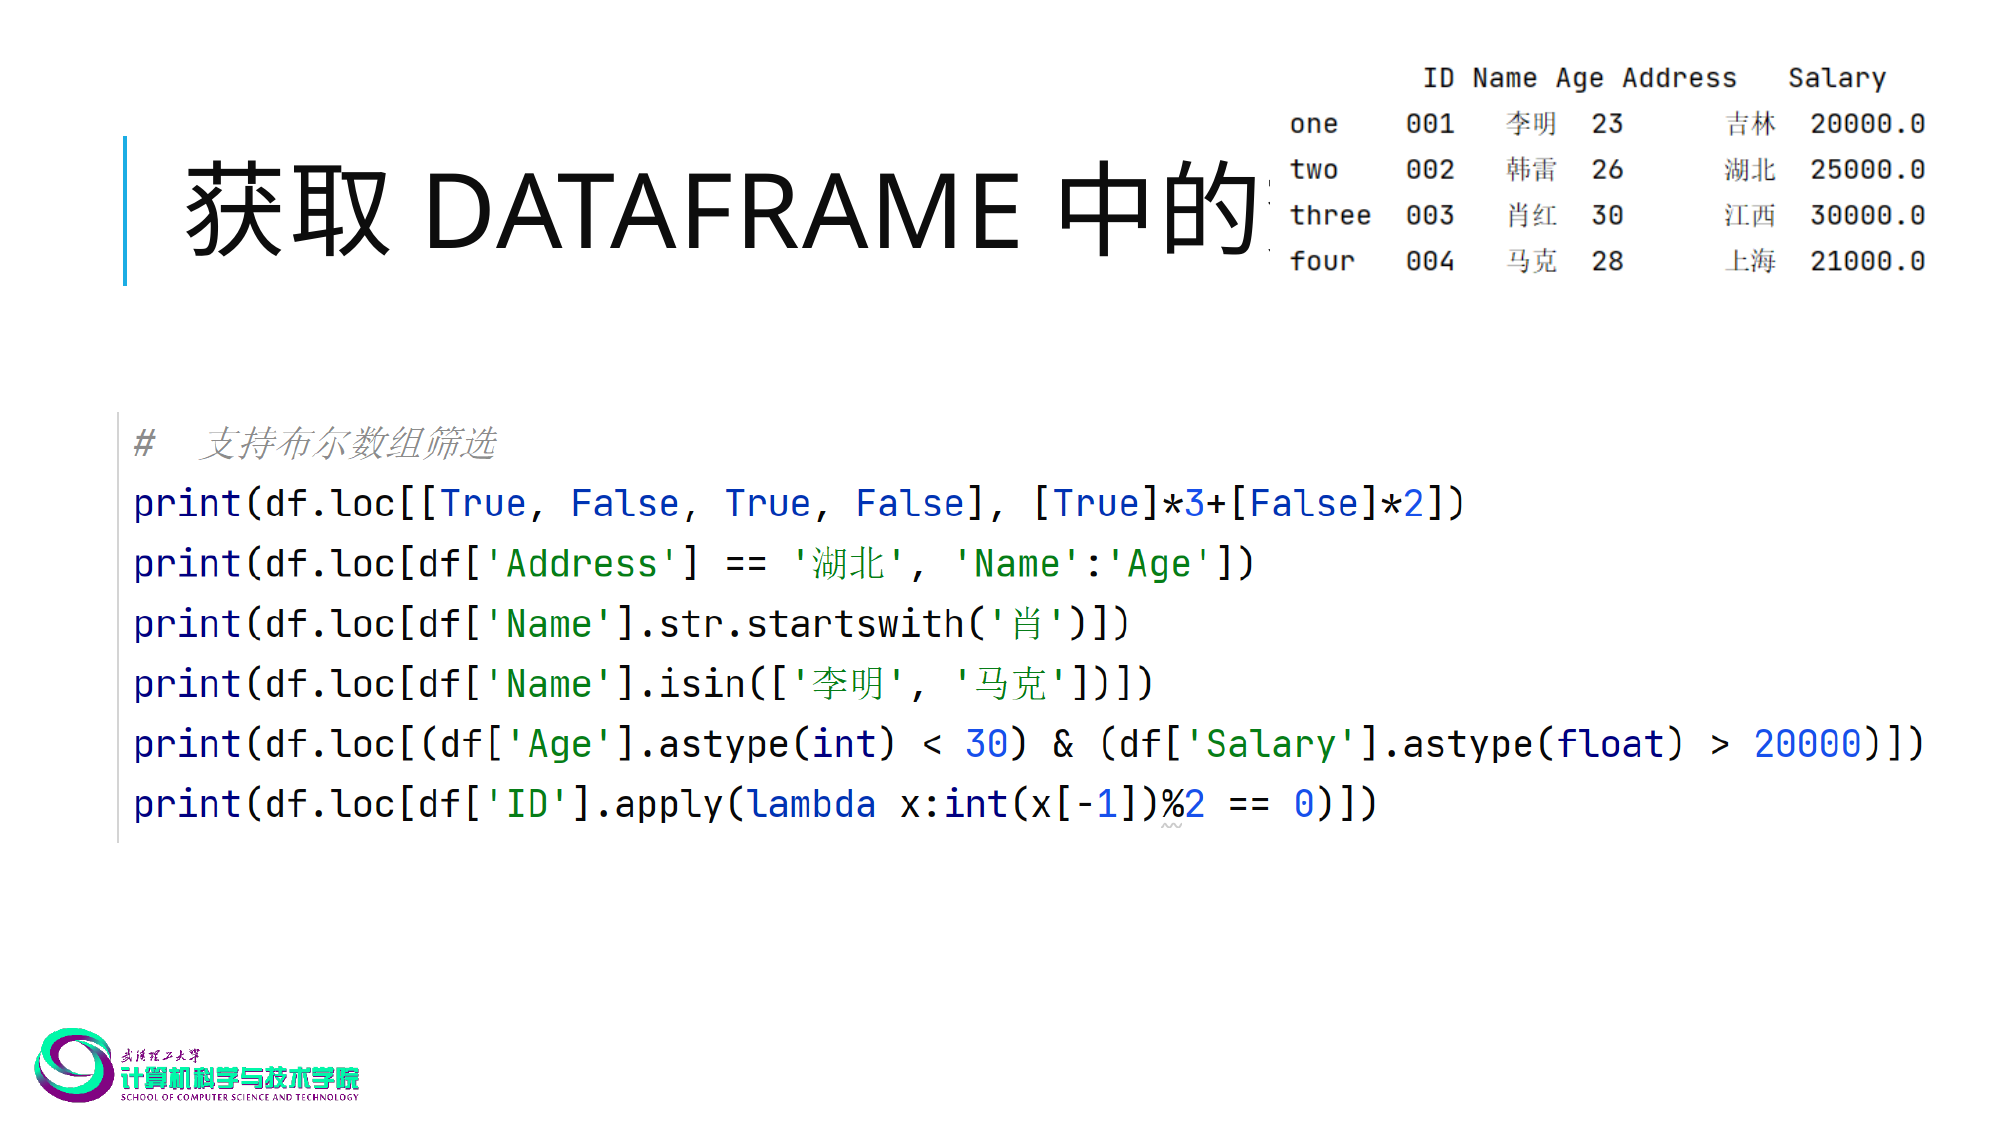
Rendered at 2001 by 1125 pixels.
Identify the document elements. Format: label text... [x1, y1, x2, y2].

picture [1269, 53, 1936, 283]
title 获取DataFrame中的数据 [168, 96, 1763, 342]
picture [117, 412, 1956, 843]
picture [0, 962, 397, 1125]
